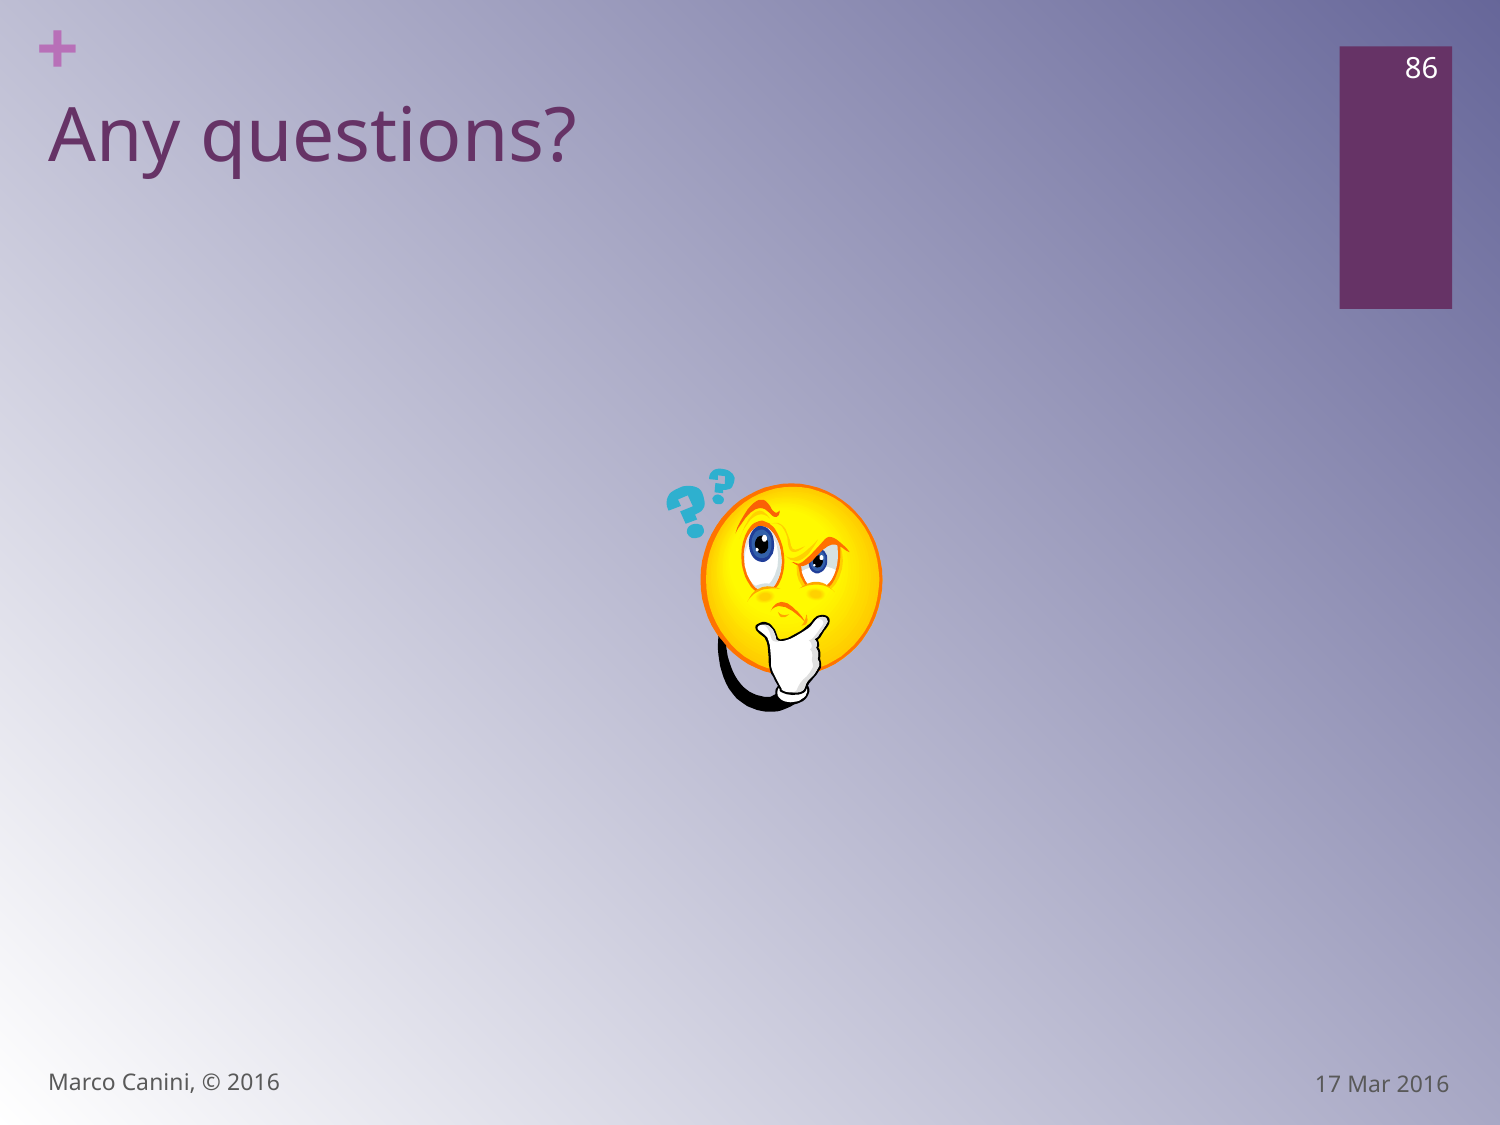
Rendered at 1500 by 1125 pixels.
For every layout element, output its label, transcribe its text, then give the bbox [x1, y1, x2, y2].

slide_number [1114, 1053, 1465, 1114]
title Any questions? [33, 79, 1322, 263]
picture [665, 467, 884, 713]
footer Marco Canini, © 2016 [33, 1053, 1038, 1114]
slide_number 86 [1362, 39, 1454, 100]
